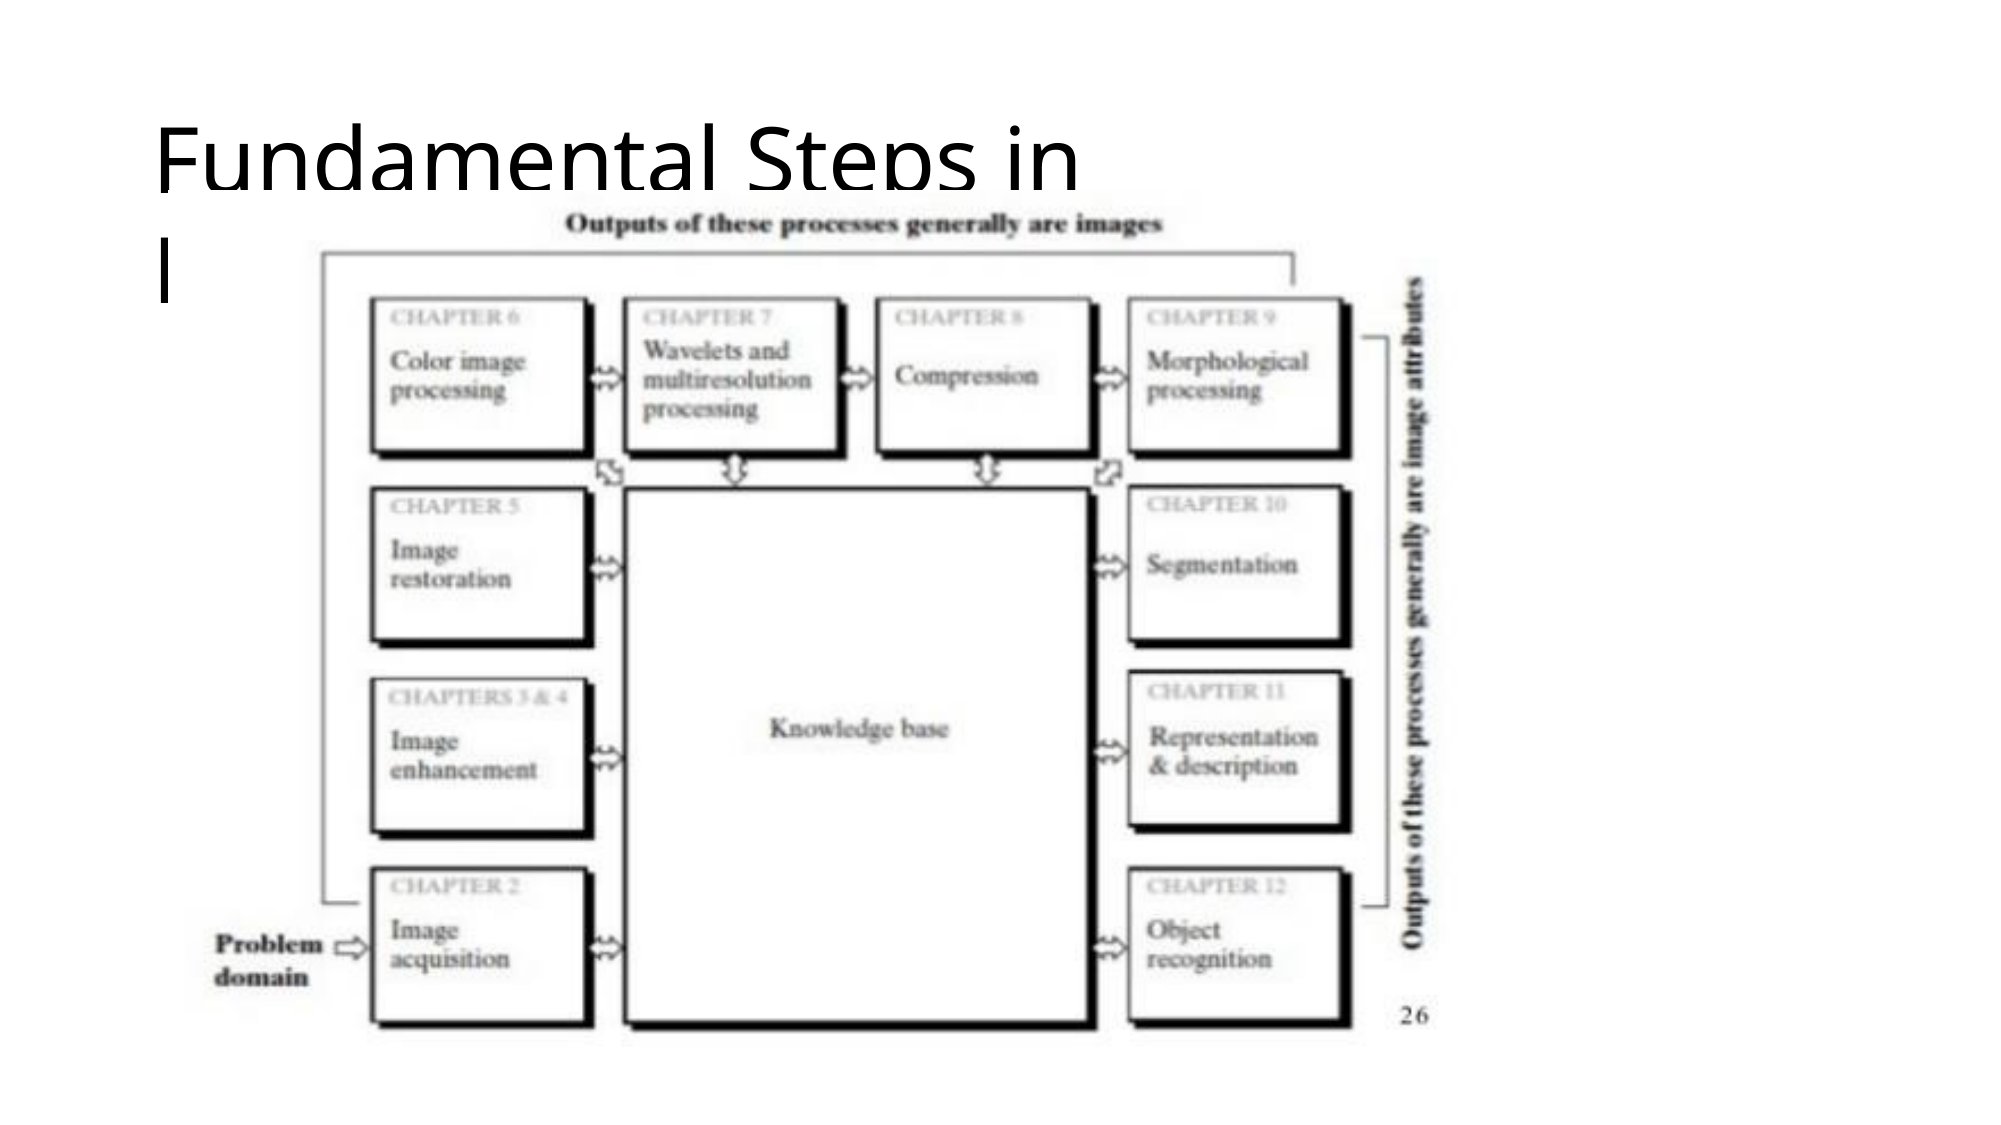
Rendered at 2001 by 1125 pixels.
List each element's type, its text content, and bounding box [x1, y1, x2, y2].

title Fundamental Steps in DIP [150, 100, 1094, 323]
picture [167, 190, 1498, 1064]
